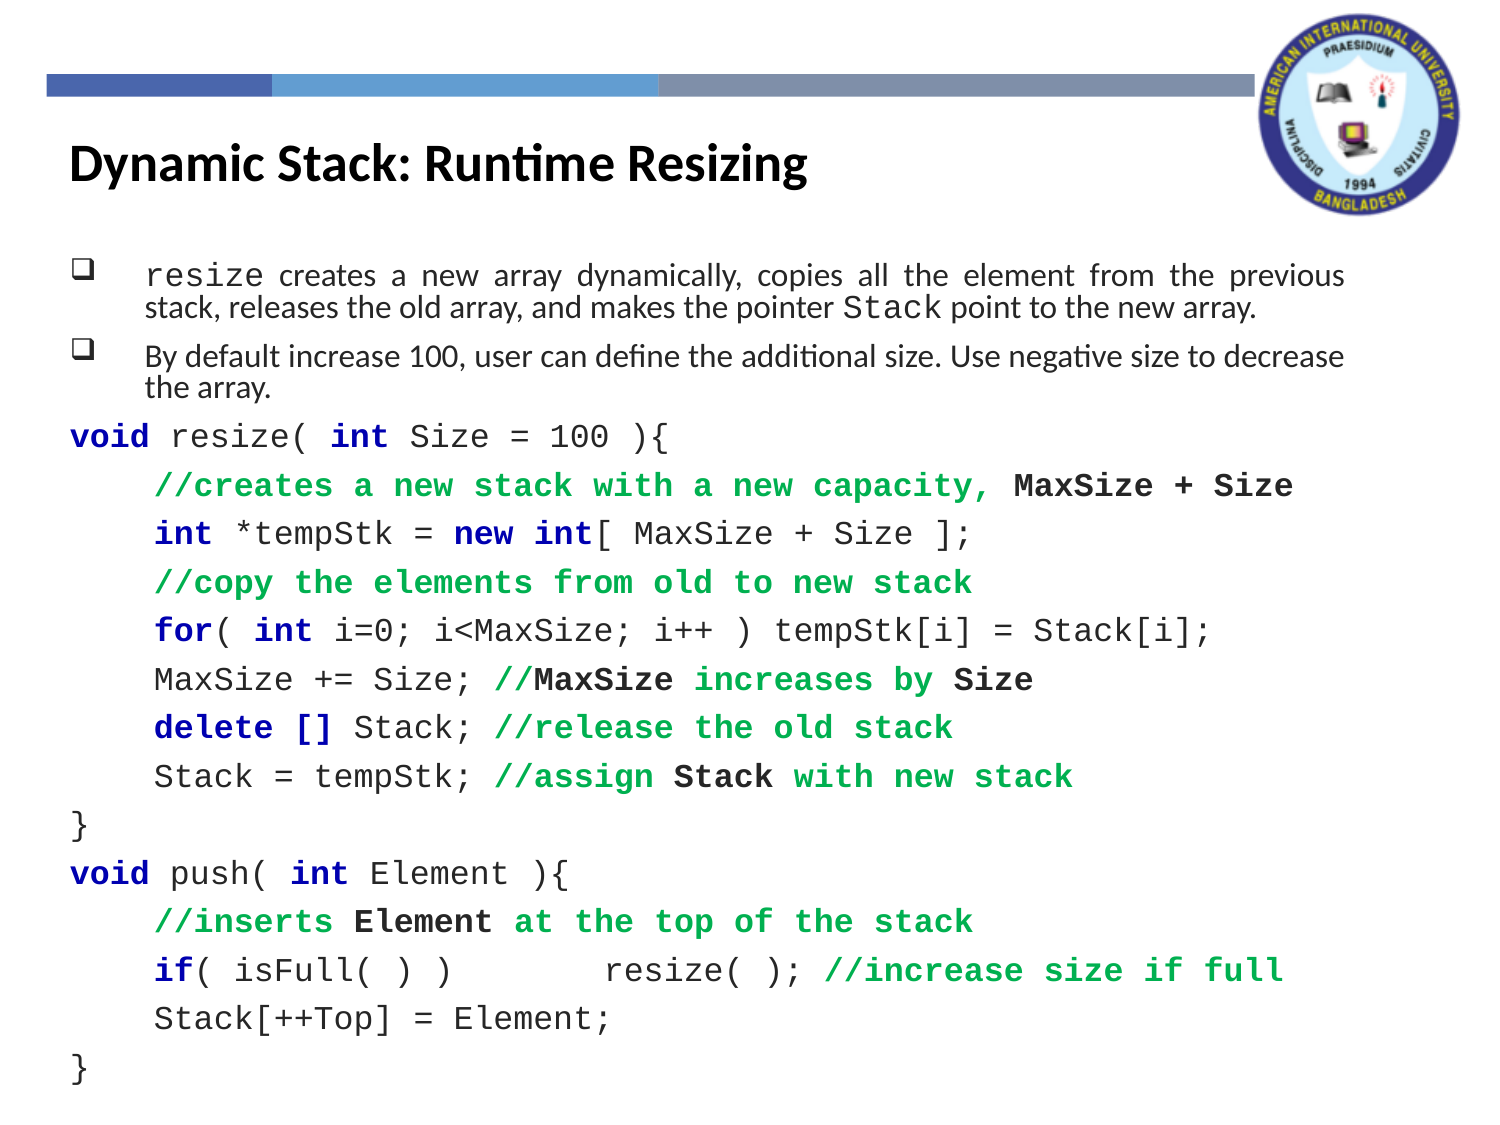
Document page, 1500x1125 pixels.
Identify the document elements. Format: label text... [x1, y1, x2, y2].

text_box Dynamic Stack: Runtime Resizing [55, 119, 1129, 201]
picture [1254, 9, 1465, 221]
list resize creates a new array dynamically, copies all the element from the previous stack, releases the old array, and makes the pointer Stack point to the new array. By default increase 100, user can define the additional size. Use negative size to decrease the array. void resize( int Size = 100 ){ //creates a new stack with a new capacity, MaxSize + Size int *tempStk = new int[ MaxSize + Size ]; //copy the elements from old to new stack for( int i=0; i<MaxSize; i++ ) tempStk[i] = Stack[i]; MaxSize += Size; //MaxSize increases by Size delete [] Stack; //release the old stack Stack = tempStk; //assign Stack with new stack } void push( int Element ){ //inserts Element at the top of the stack if( isFull( ) ) resize( ); //increase size if full Stack[++Top] = Element; } [55, 253, 1362, 1092]
